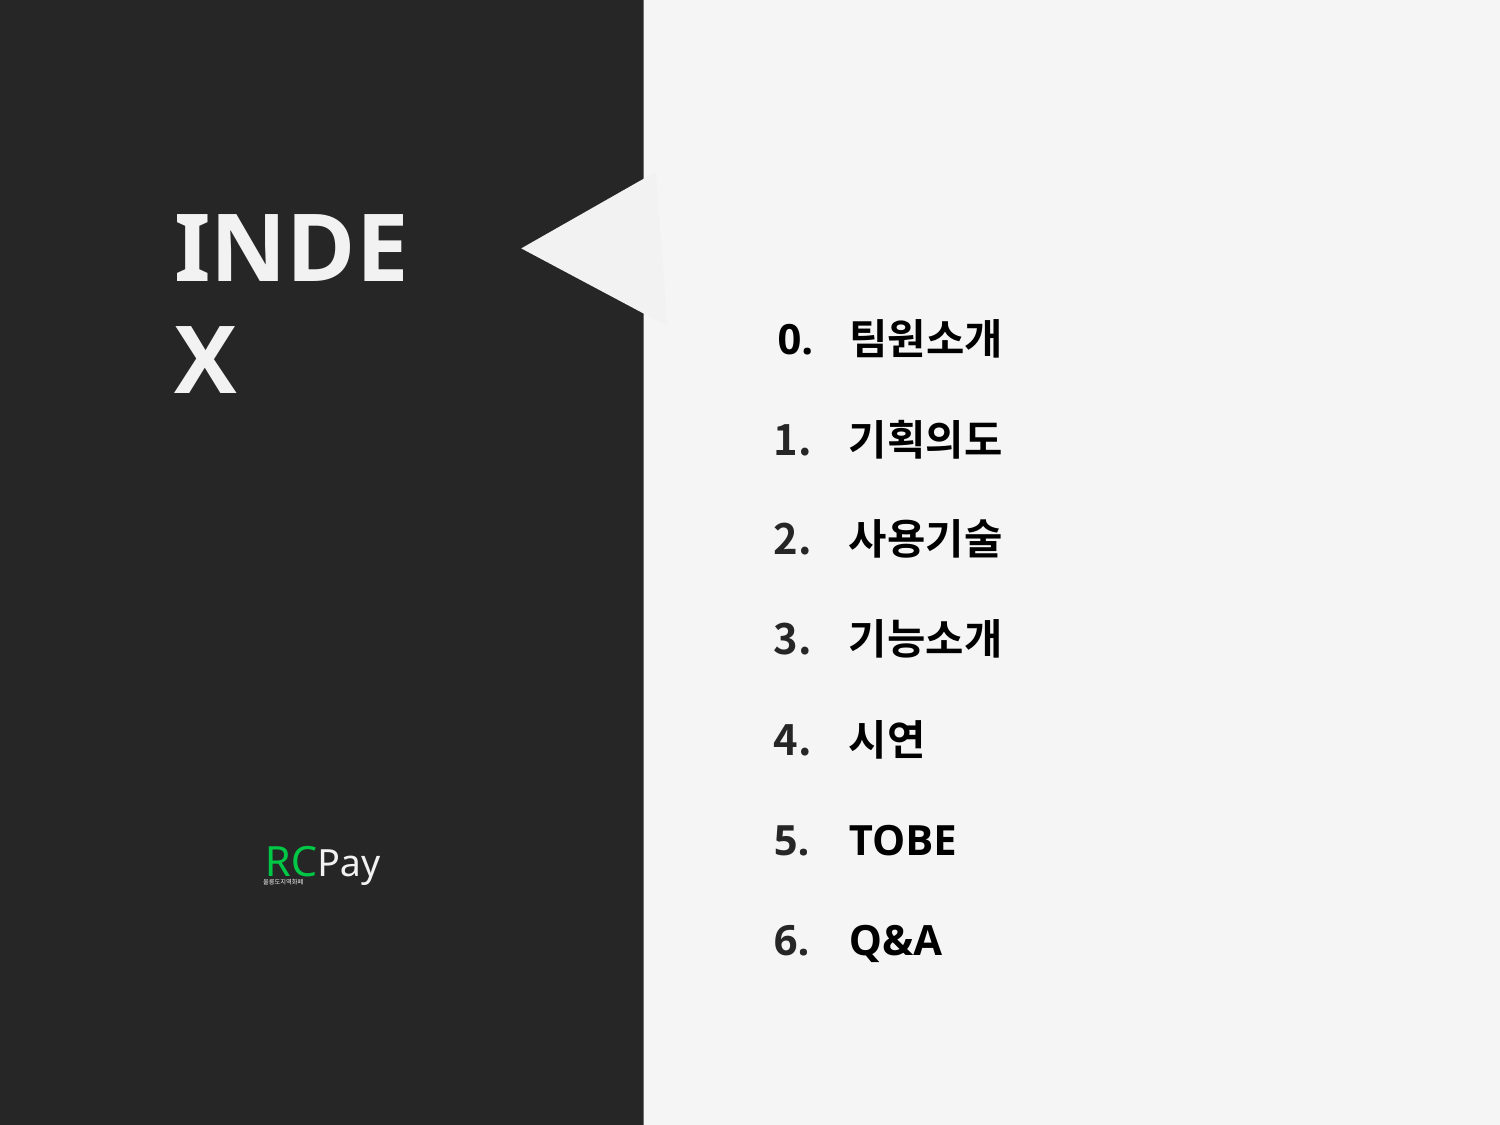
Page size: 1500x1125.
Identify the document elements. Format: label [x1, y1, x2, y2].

text_box [237, 827, 408, 894]
text_box [0, 0, 709, 1125]
text_box [751, 255, 1030, 1028]
